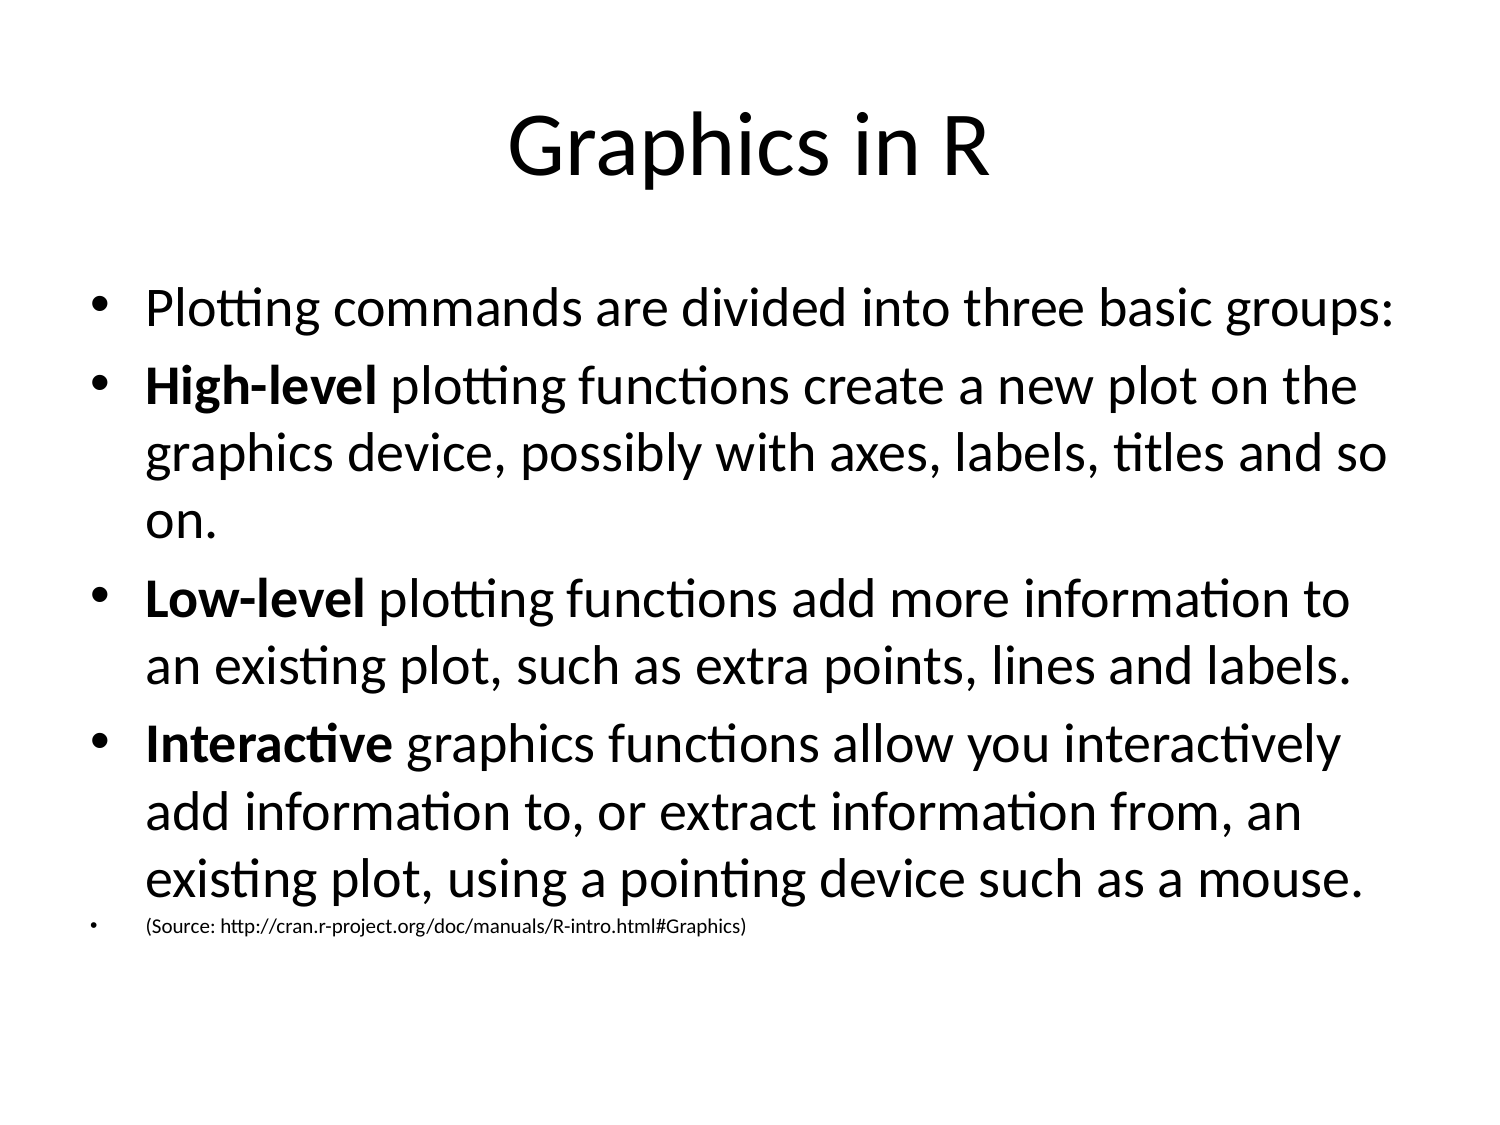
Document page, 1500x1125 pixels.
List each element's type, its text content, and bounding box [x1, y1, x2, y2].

title Graphics in R [75, 45, 1425, 233]
list Plotting commands are divided into three basic groups: High-level plotting functions create a new plot on the graphics device, possibly with axes, labels, titles and so on. Low-level plotting functions add more information to an existing plot, such as extra points, lines and labels. Interactive graphics functions allow you interactively add information to, or extract information from, an existing plot, using a pointing device such as a mouse. (Source: http://cran.r-project.org/doc/manuals/R-intro.html#Graphics) [75, 262, 1425, 1005]
